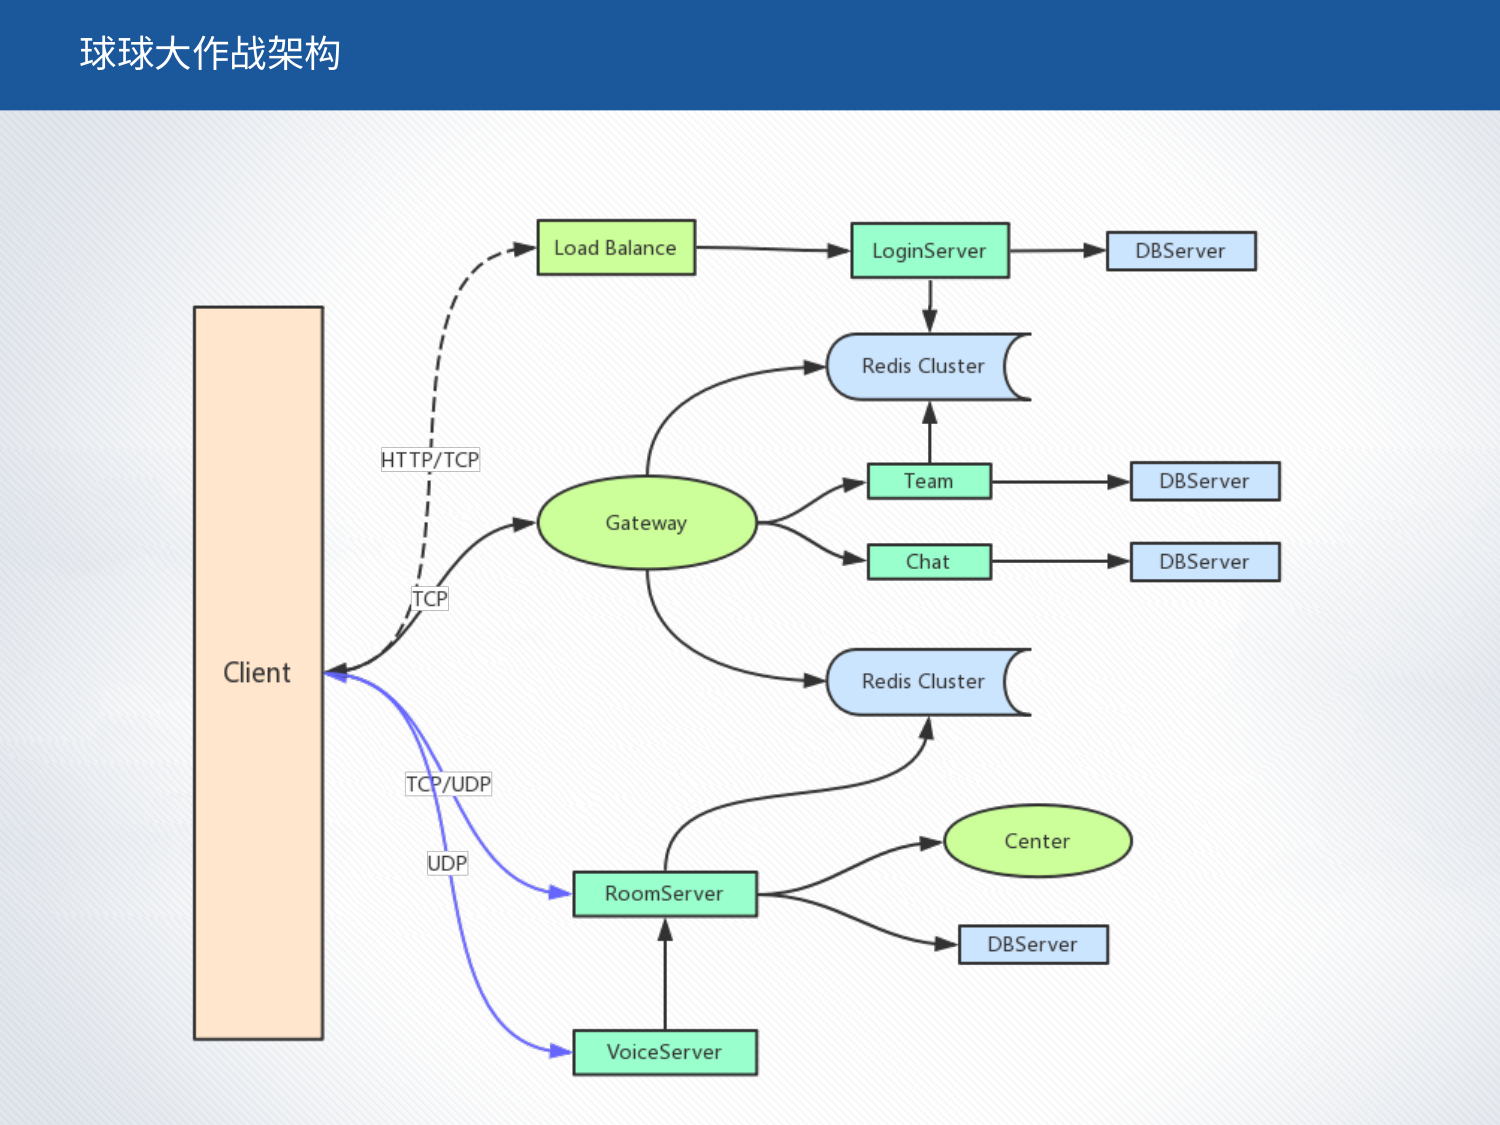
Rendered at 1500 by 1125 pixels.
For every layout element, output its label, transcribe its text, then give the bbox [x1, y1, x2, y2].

text_box 球球大作战架构 [64, 19, 963, 86]
picture [0, 0, 1500, 1125]
